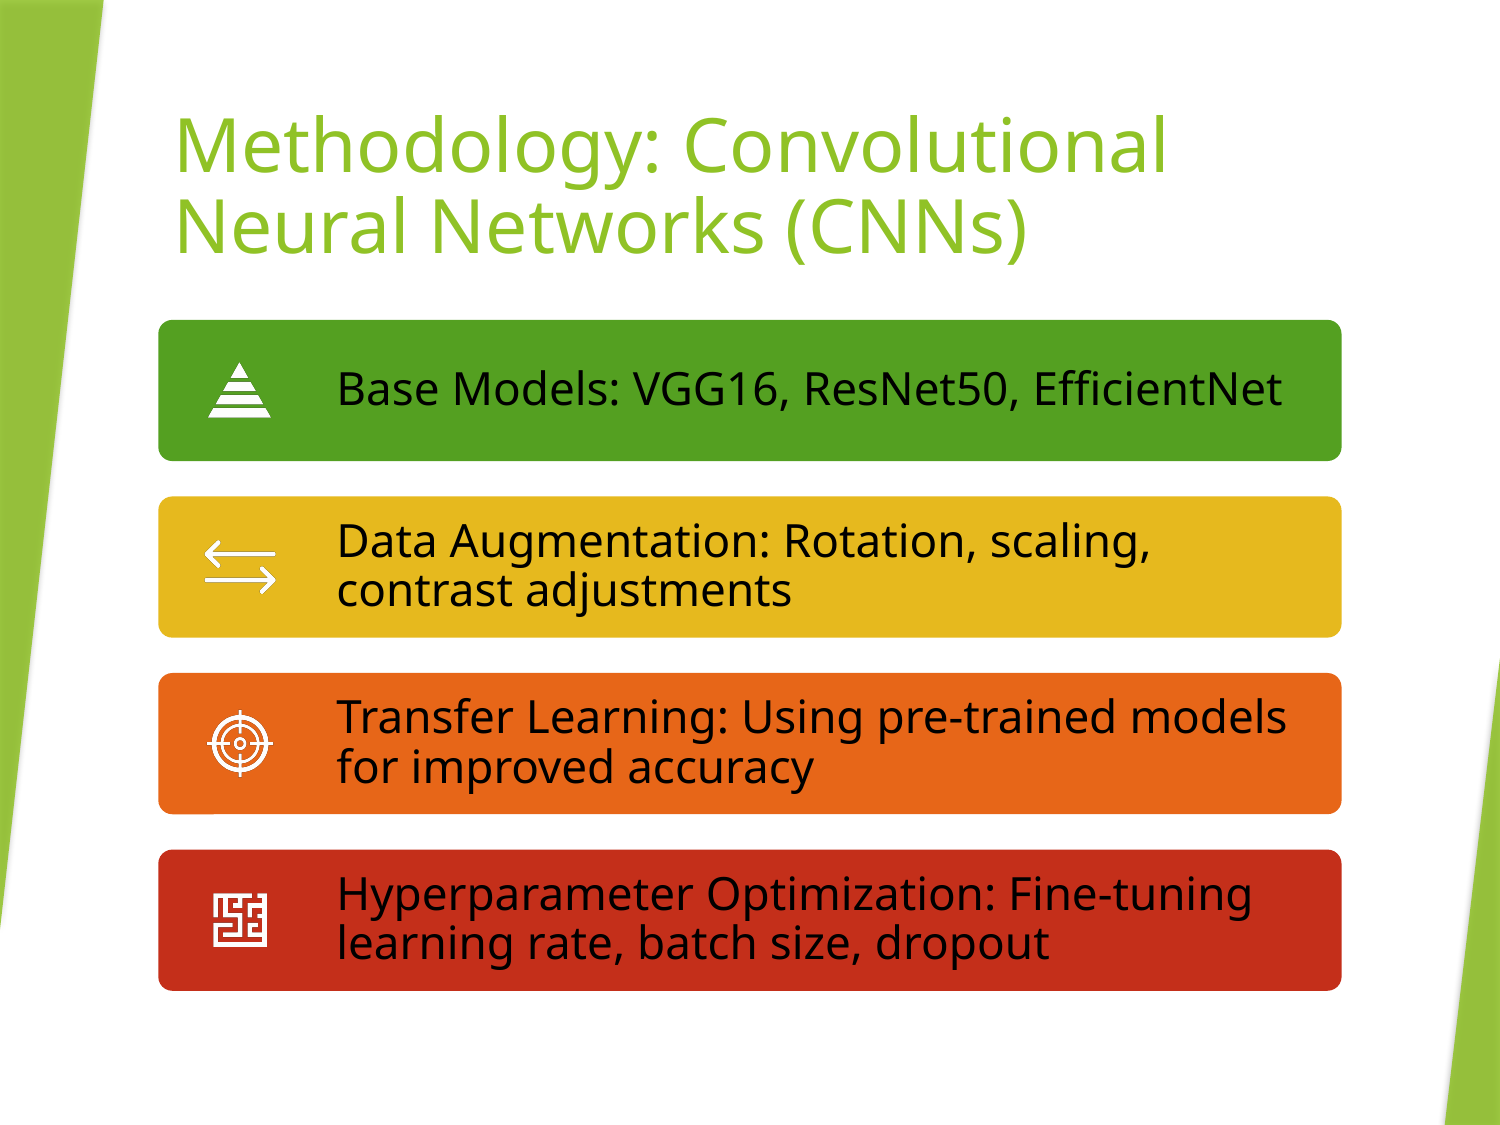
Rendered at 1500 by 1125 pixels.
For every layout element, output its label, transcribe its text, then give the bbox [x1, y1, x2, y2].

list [157, 319, 1343, 992]
title Methodology: Convolutional Neural Networks (CNNs) [158, 99, 1413, 281]
text_box [0, 0, 1500, 1125]
text_box [0, 0, 105, 931]
text_box [1443, 657, 1500, 1125]
